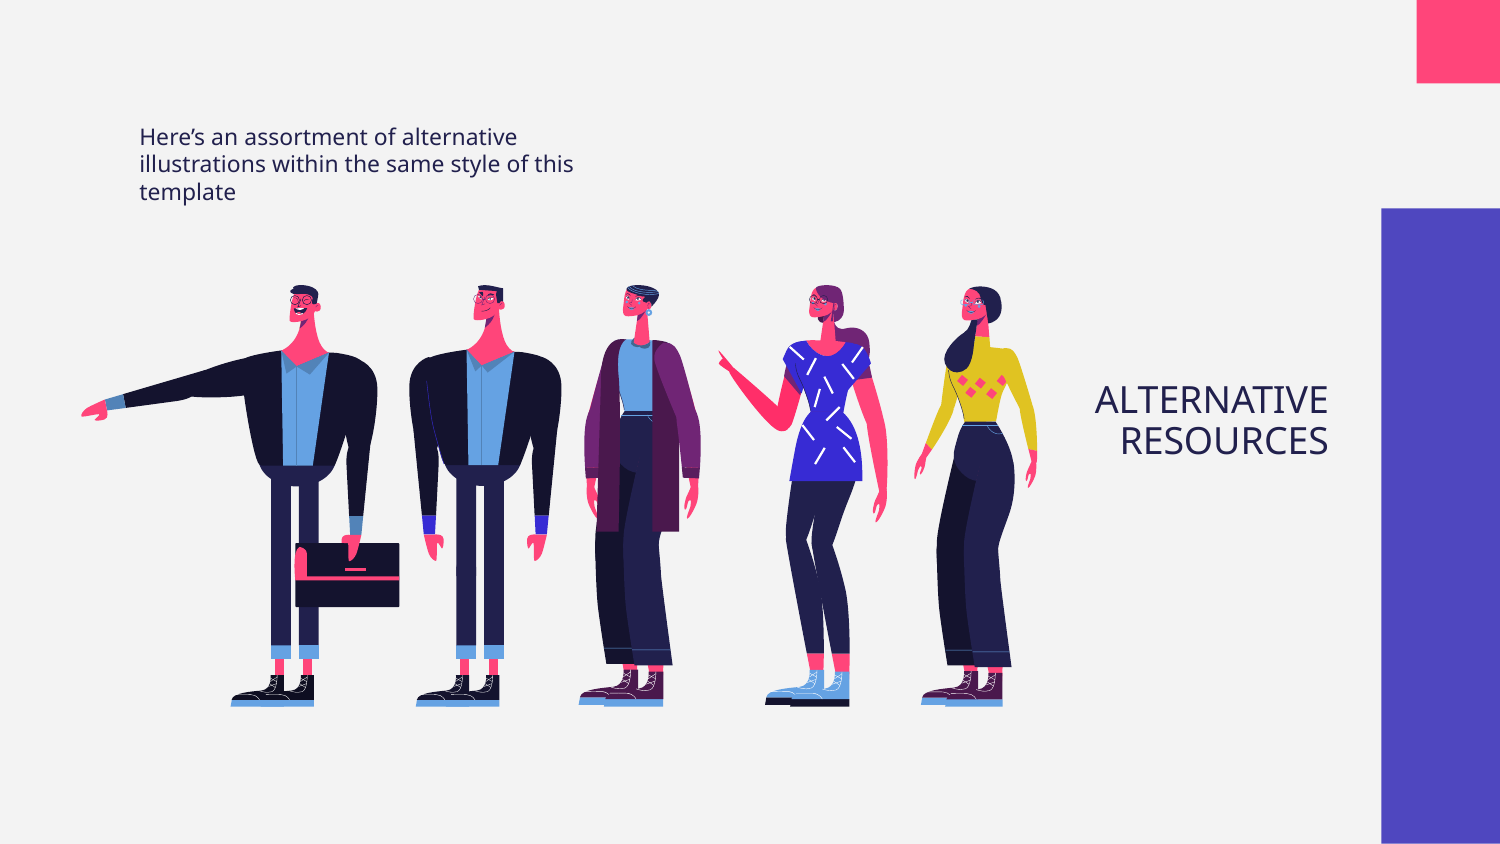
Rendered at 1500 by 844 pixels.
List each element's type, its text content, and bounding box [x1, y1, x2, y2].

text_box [80, 284, 400, 707]
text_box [578, 284, 703, 707]
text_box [408, 284, 563, 707]
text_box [913, 286, 1045, 707]
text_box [718, 284, 890, 707]
title ALTERNATIVE RESOURCES [1078, 320, 1341, 524]
subtitle Here’s an assortment of alternative illustrations within the same style of this template [128, 116, 625, 218]
